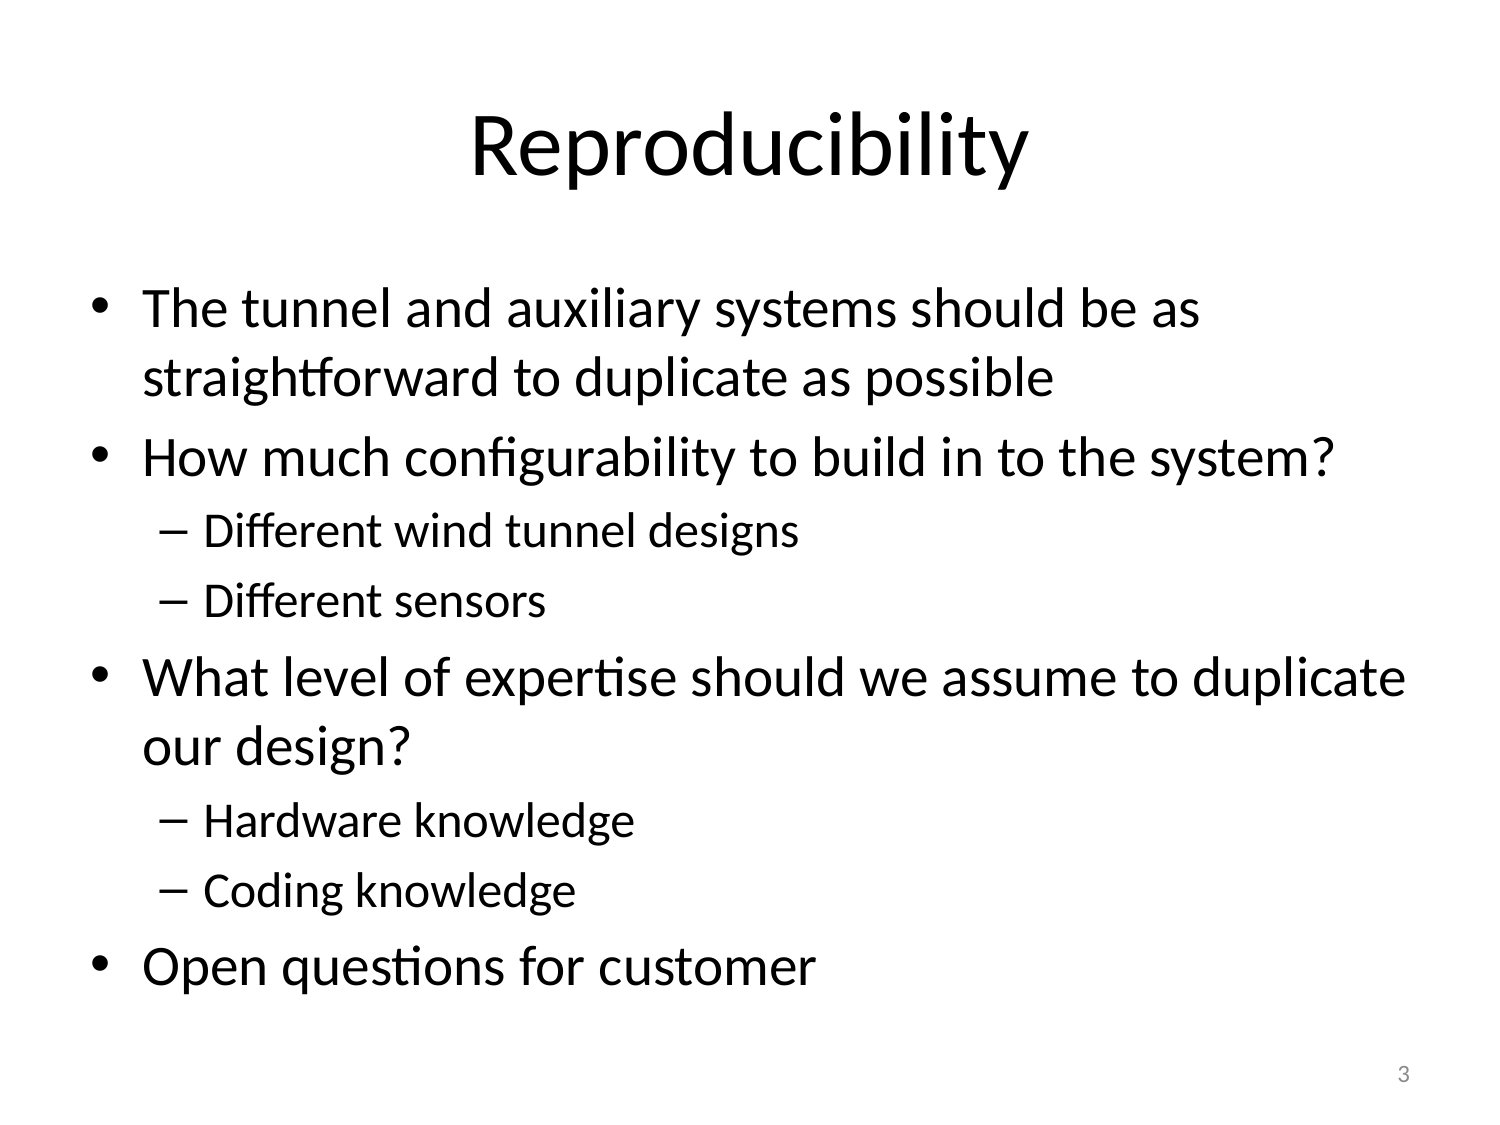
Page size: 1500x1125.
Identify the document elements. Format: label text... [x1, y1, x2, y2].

list The tunnel and auxiliary systems should be as straightforward to duplicate as possible How much configurability to build in to the system? Different wind tunnel designs Different sensors What level of expertise should we assume to duplicate our design? Hardware knowledge Coding knowledge Open questions for customer [75, 262, 1425, 1005]
title Reproducibility [75, 45, 1425, 233]
slide_number 3 [1074, 1042, 1425, 1103]
